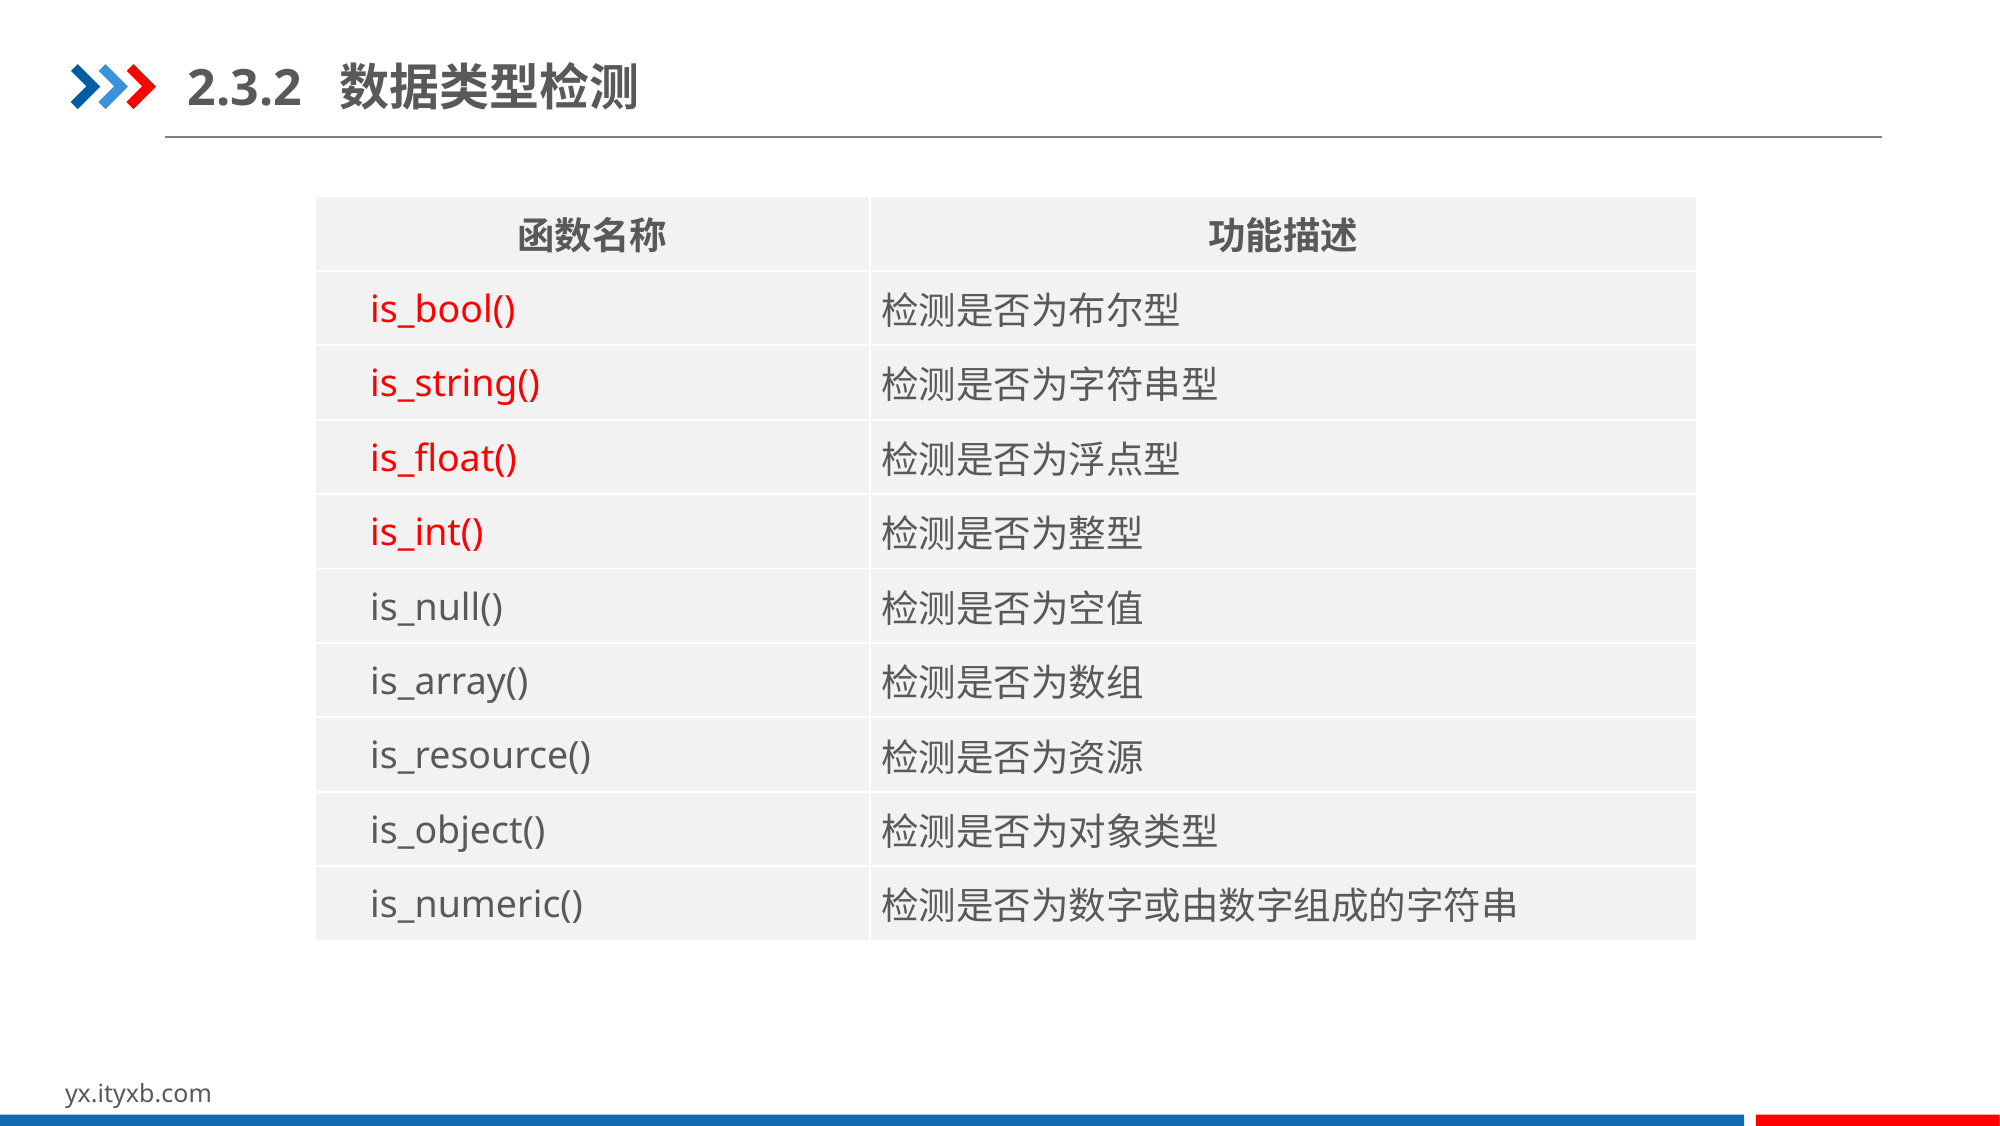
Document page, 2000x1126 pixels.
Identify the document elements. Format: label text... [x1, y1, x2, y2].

table_cell is_float() [316, 421, 869, 493]
table_cell 检测是否为字符串型 [871, 346, 1696, 419]
table_cell 检测是否为对象类型 [871, 793, 1696, 865]
table_cell 检测是否为布尔型 [871, 272, 1696, 344]
table_cell 检测是否为整型 [871, 495, 1696, 568]
table_cell is_resource() [316, 718, 869, 791]
table_cell 检测是否为资源 [871, 718, 1696, 791]
table_cell is_array() [316, 644, 869, 716]
table_cell is_int() [316, 495, 869, 568]
table_cell is_object() [316, 793, 869, 865]
table_header 函数名称 [316, 197, 869, 270]
table_cell 检测是否为空值 [871, 569, 1696, 642]
table_cell 检测是否为浮点型 [871, 421, 1696, 493]
table_cell is_null() [316, 569, 869, 642]
table_cell is_numeric() [316, 867, 869, 940]
table_header 功能描述 [871, 197, 1696, 270]
table_cell 检测是否为数组 [871, 644, 1696, 716]
table_cell is_bool() [316, 272, 869, 344]
table_cell 检测是否为数字或由数字组成的字符串 [871, 867, 1696, 940]
text_box 2.3.2 数据类型检测 [187, 43, 827, 127]
table_cell is_string() [316, 346, 869, 419]
